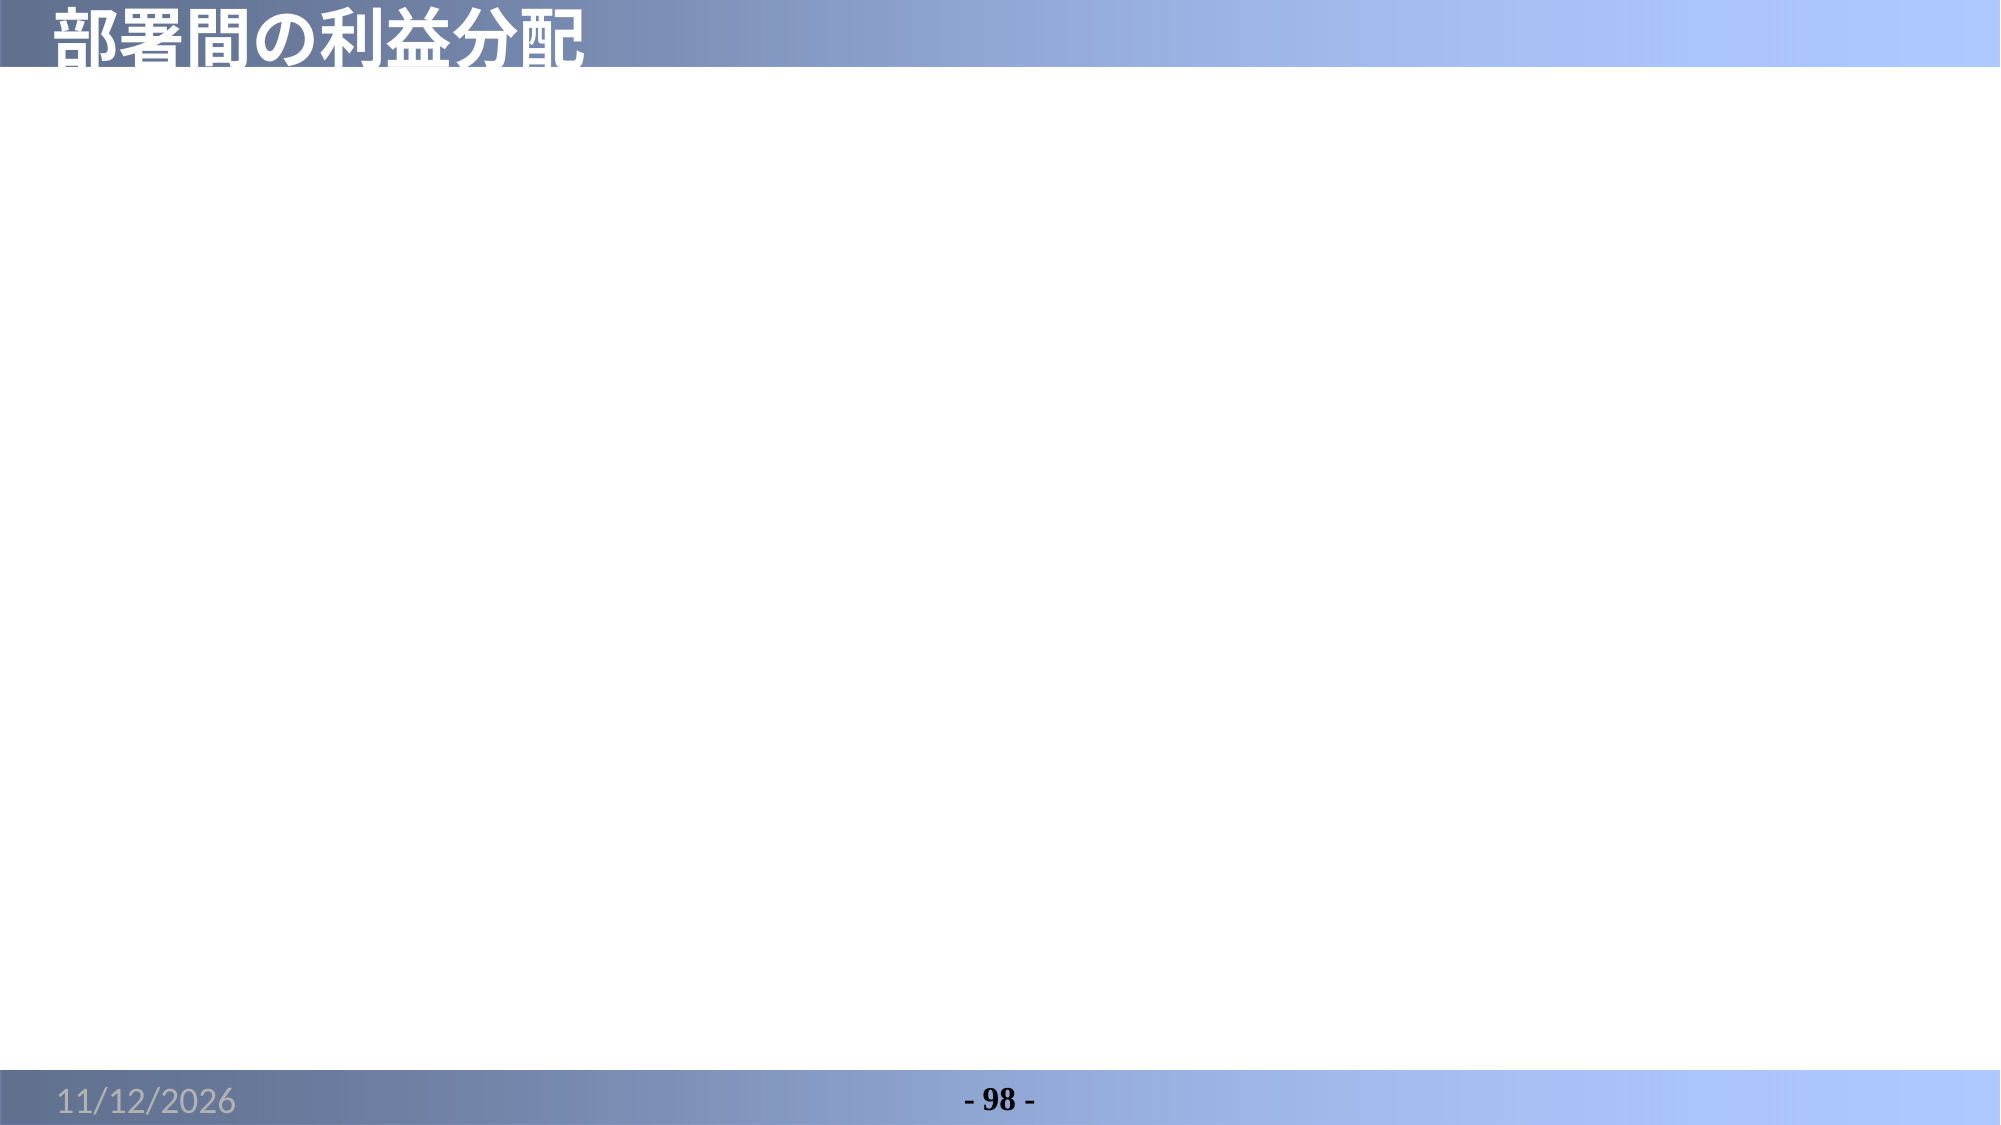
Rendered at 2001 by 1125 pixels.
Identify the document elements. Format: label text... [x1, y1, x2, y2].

title 部署間の利益分配 [52, 0, 1946, 78]
slide_number - 98 - [934, 1078, 1063, 1117]
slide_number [55, 1076, 516, 1122]
